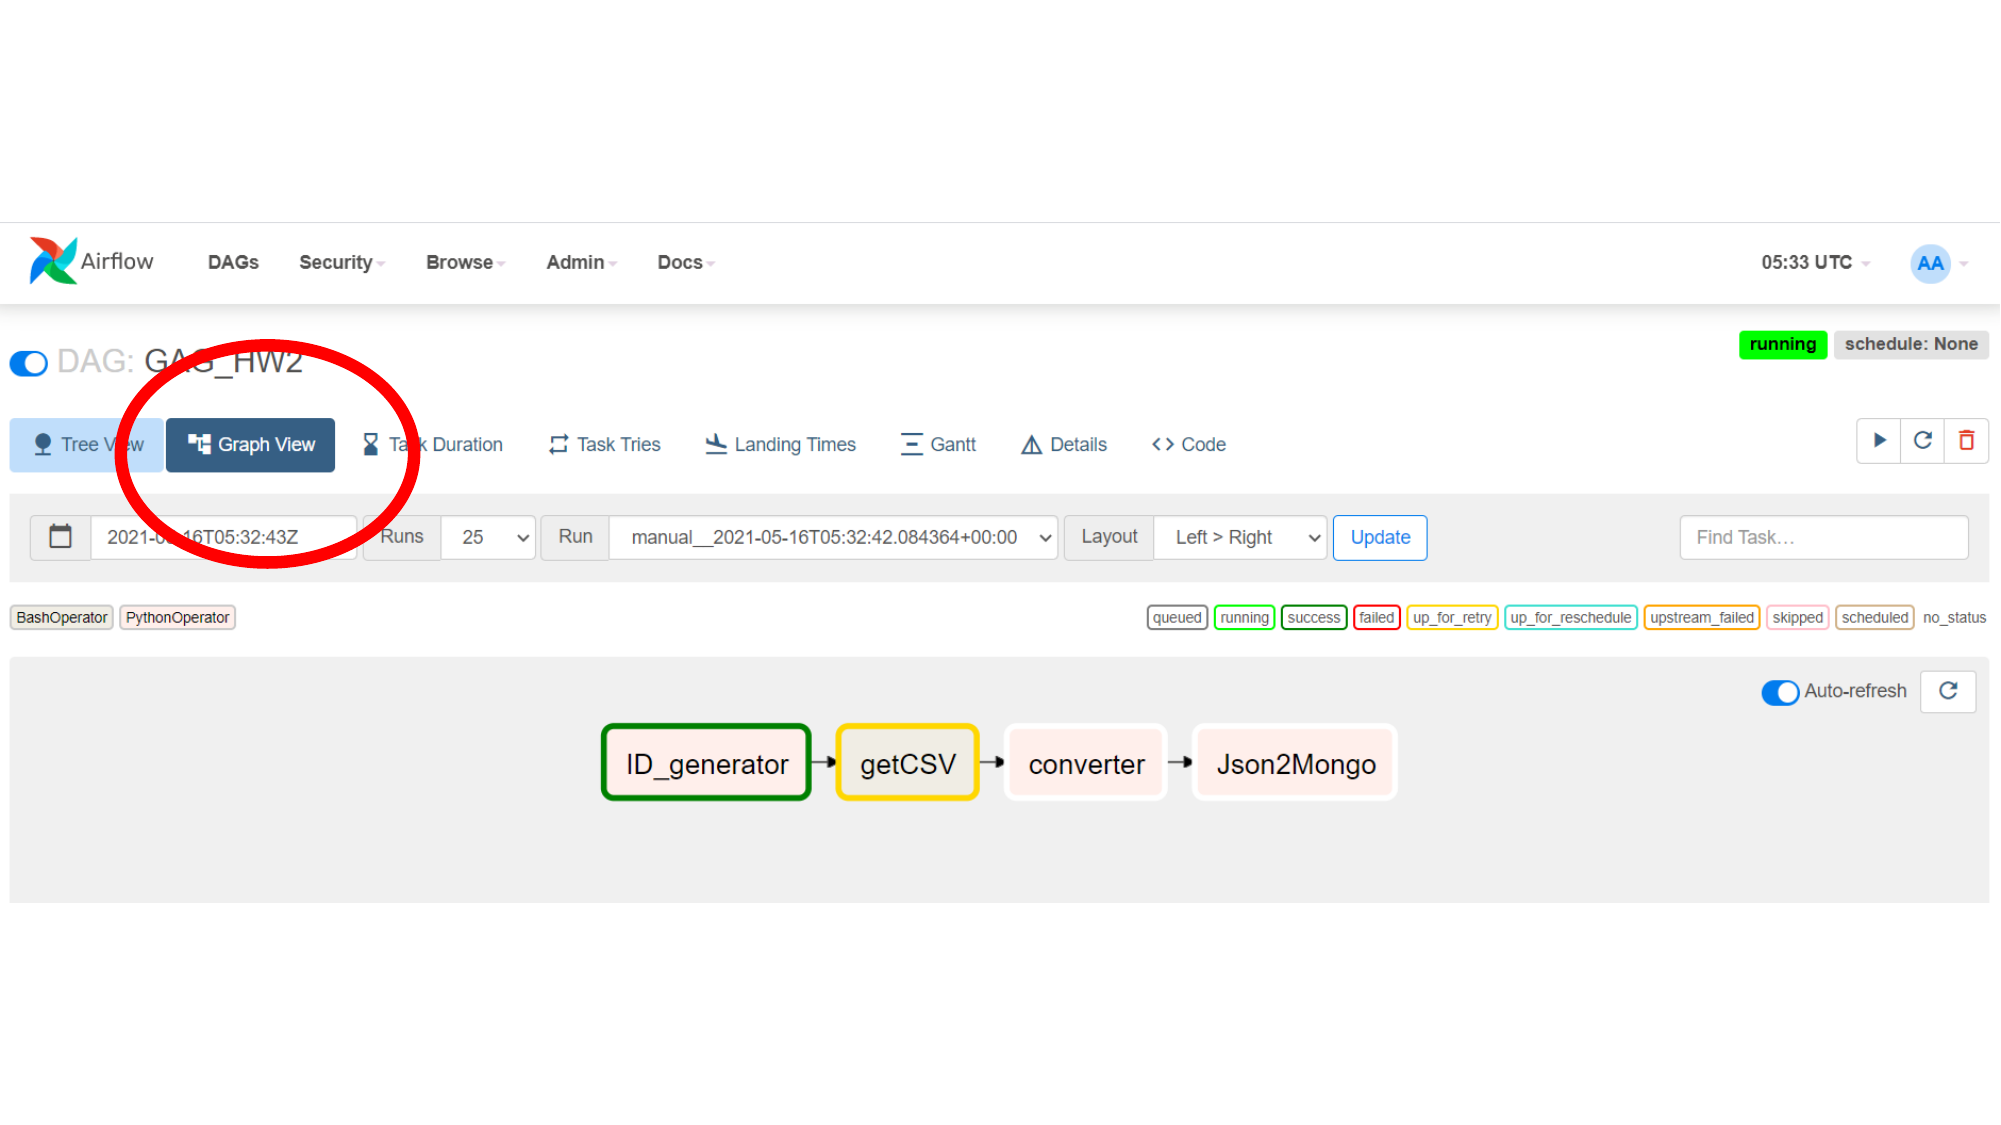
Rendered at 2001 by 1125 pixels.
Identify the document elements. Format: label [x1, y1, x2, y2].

picture [0, 222, 2000, 903]
